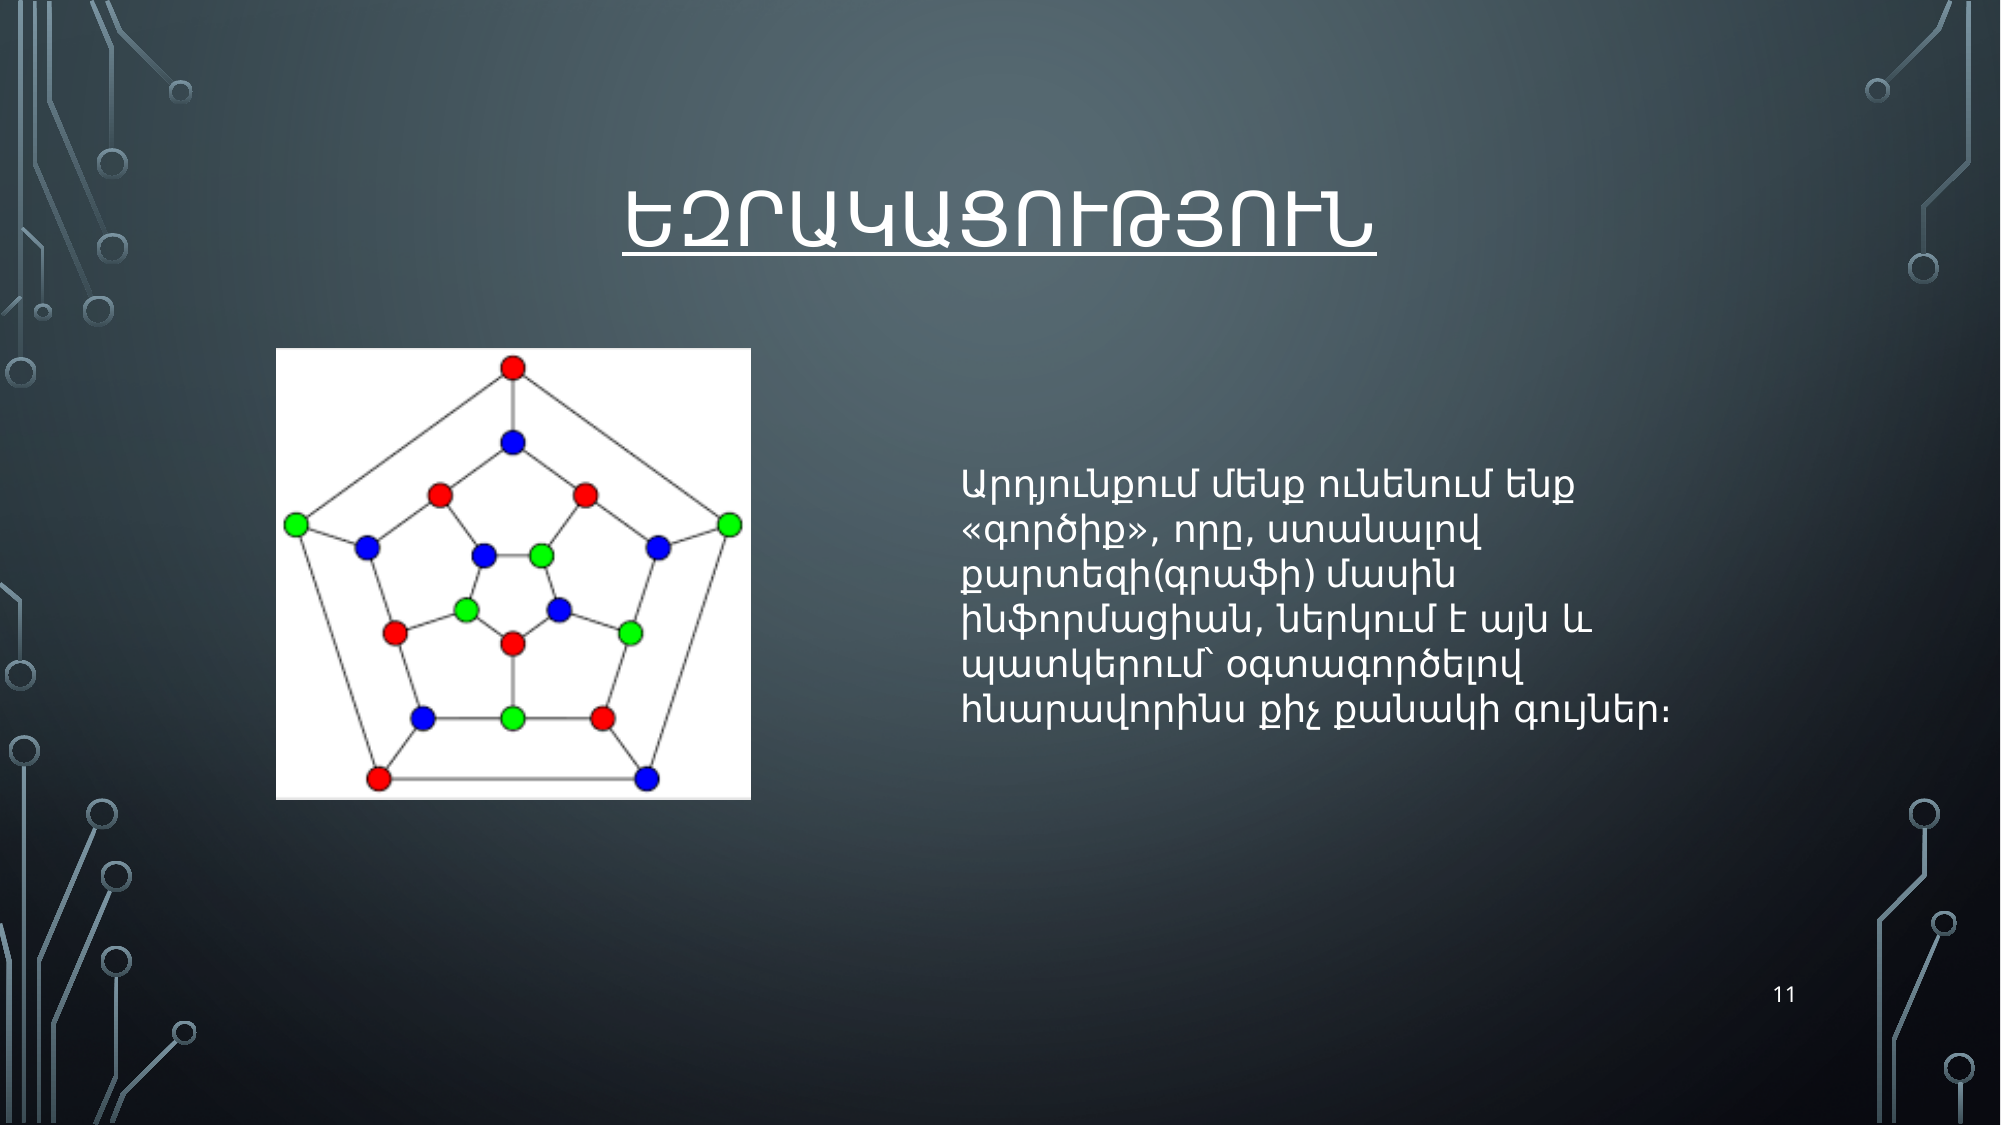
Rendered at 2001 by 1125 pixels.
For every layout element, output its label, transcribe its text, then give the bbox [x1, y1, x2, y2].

title Եզրակացություն [187, 101, 1813, 344]
picture [275, 348, 751, 801]
slide_number 11 [1685, 965, 1813, 1025]
text_box Արդյունքում մենք ունենում ենք «գործիք», որը, ստանալով քարտեզի(գրաֆի) մասին ինֆորմացիան, ներկում է այն և պատկերում՝ օգտագործելով հնարավորինս քիչ քանակի գույներ։ [945, 453, 1785, 738]
